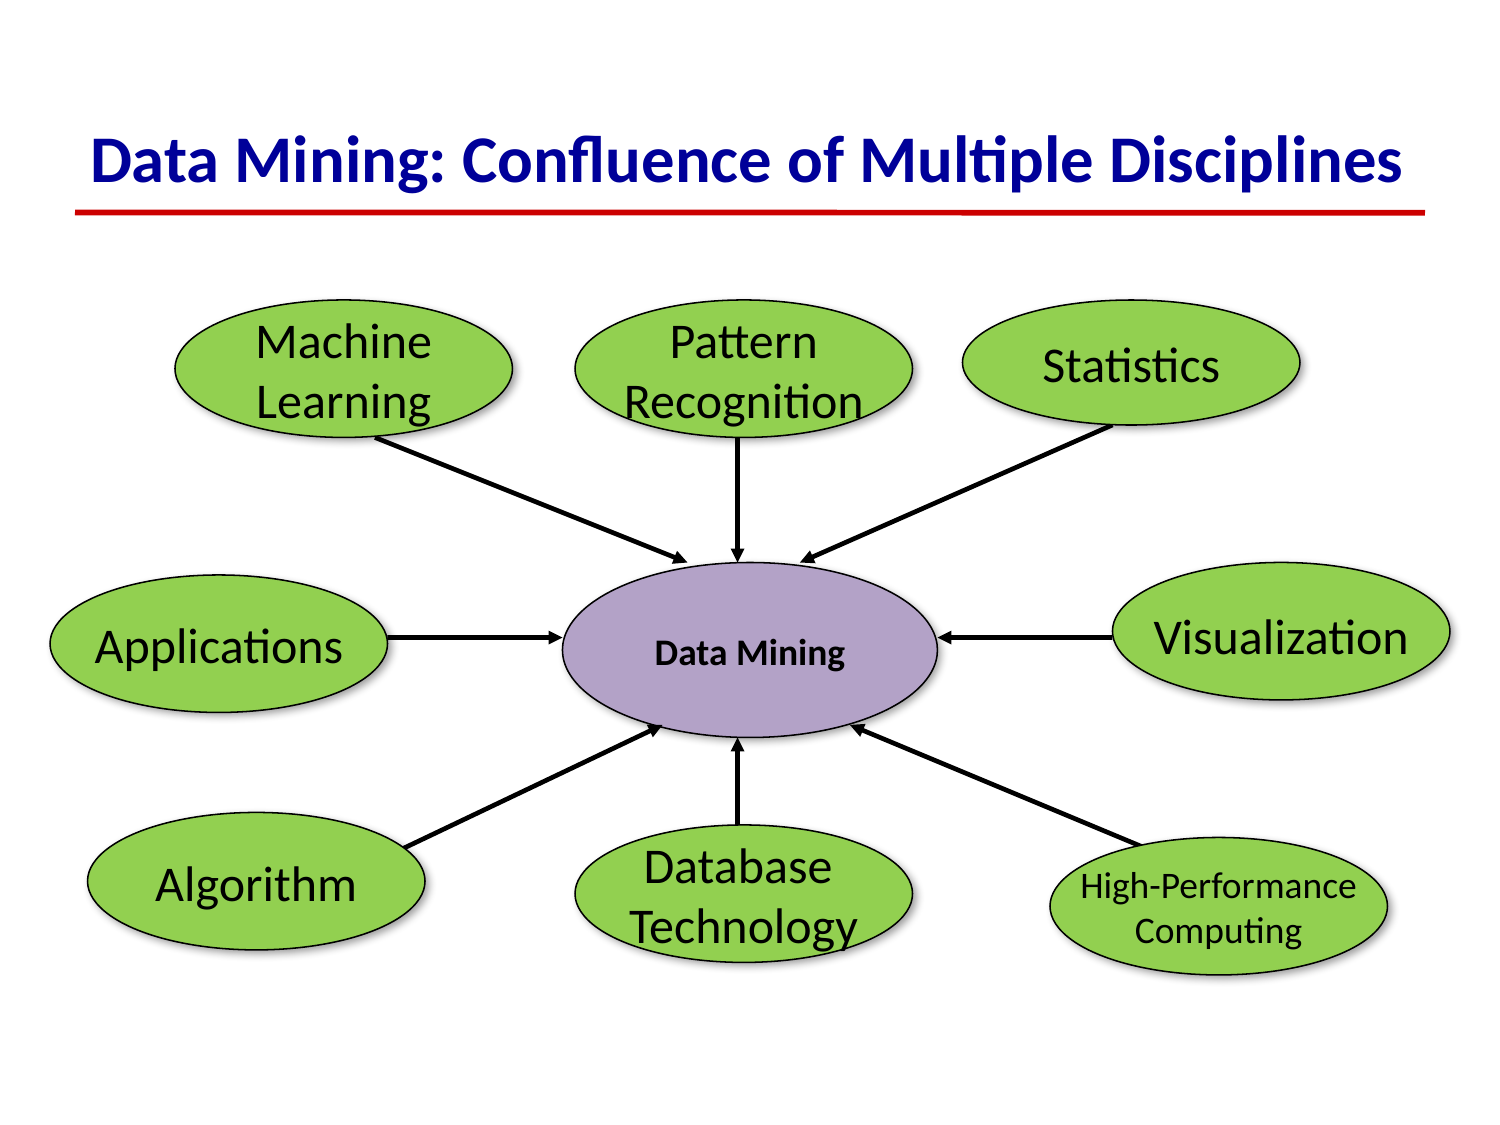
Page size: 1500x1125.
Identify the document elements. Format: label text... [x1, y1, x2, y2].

title Data Mining: Confluence of Multiple Disciplines [75, 62, 1425, 250]
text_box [49, 299, 1451, 976]
